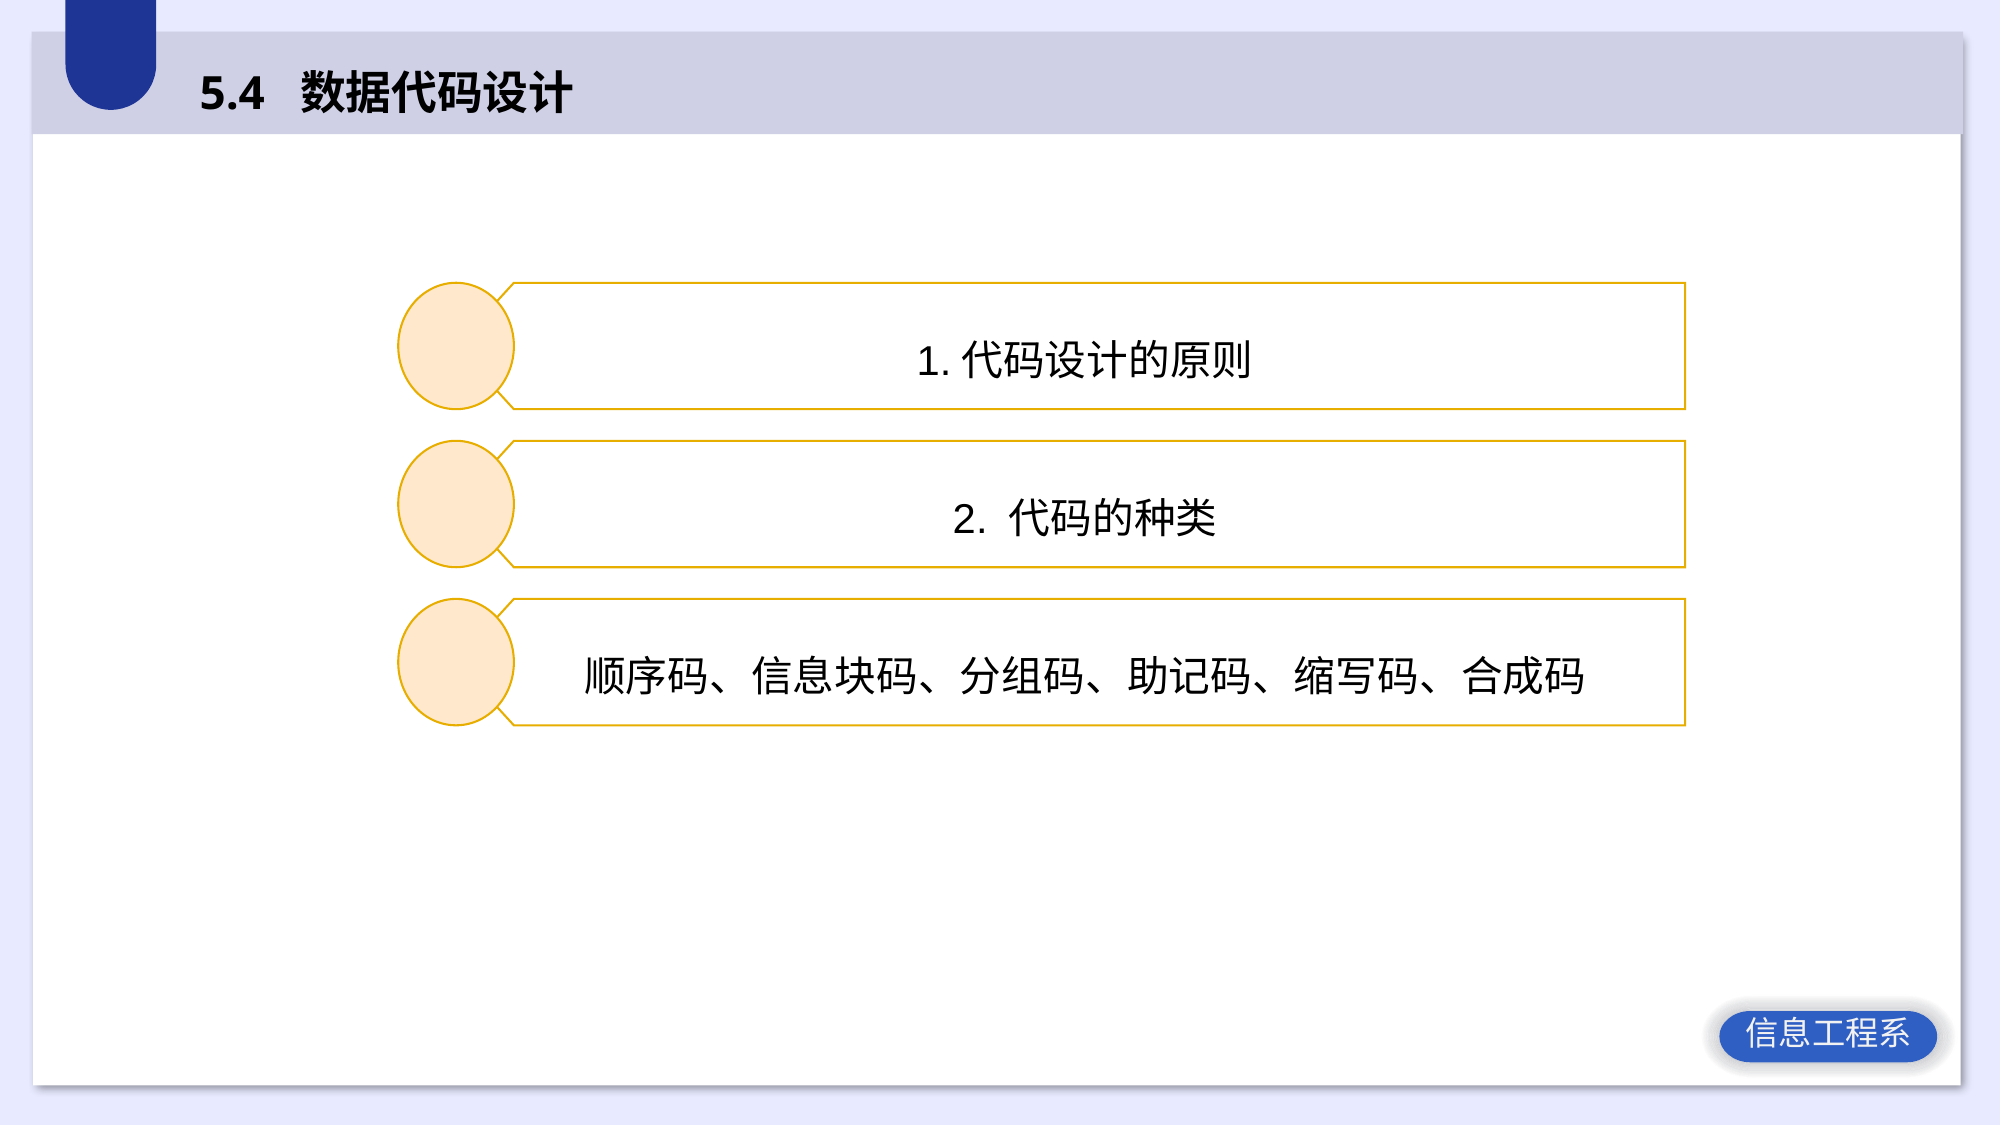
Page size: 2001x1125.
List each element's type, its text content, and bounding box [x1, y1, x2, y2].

text_box 5.4 数据代码设计 [184, 43, 806, 127]
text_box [398, 282, 1686, 726]
